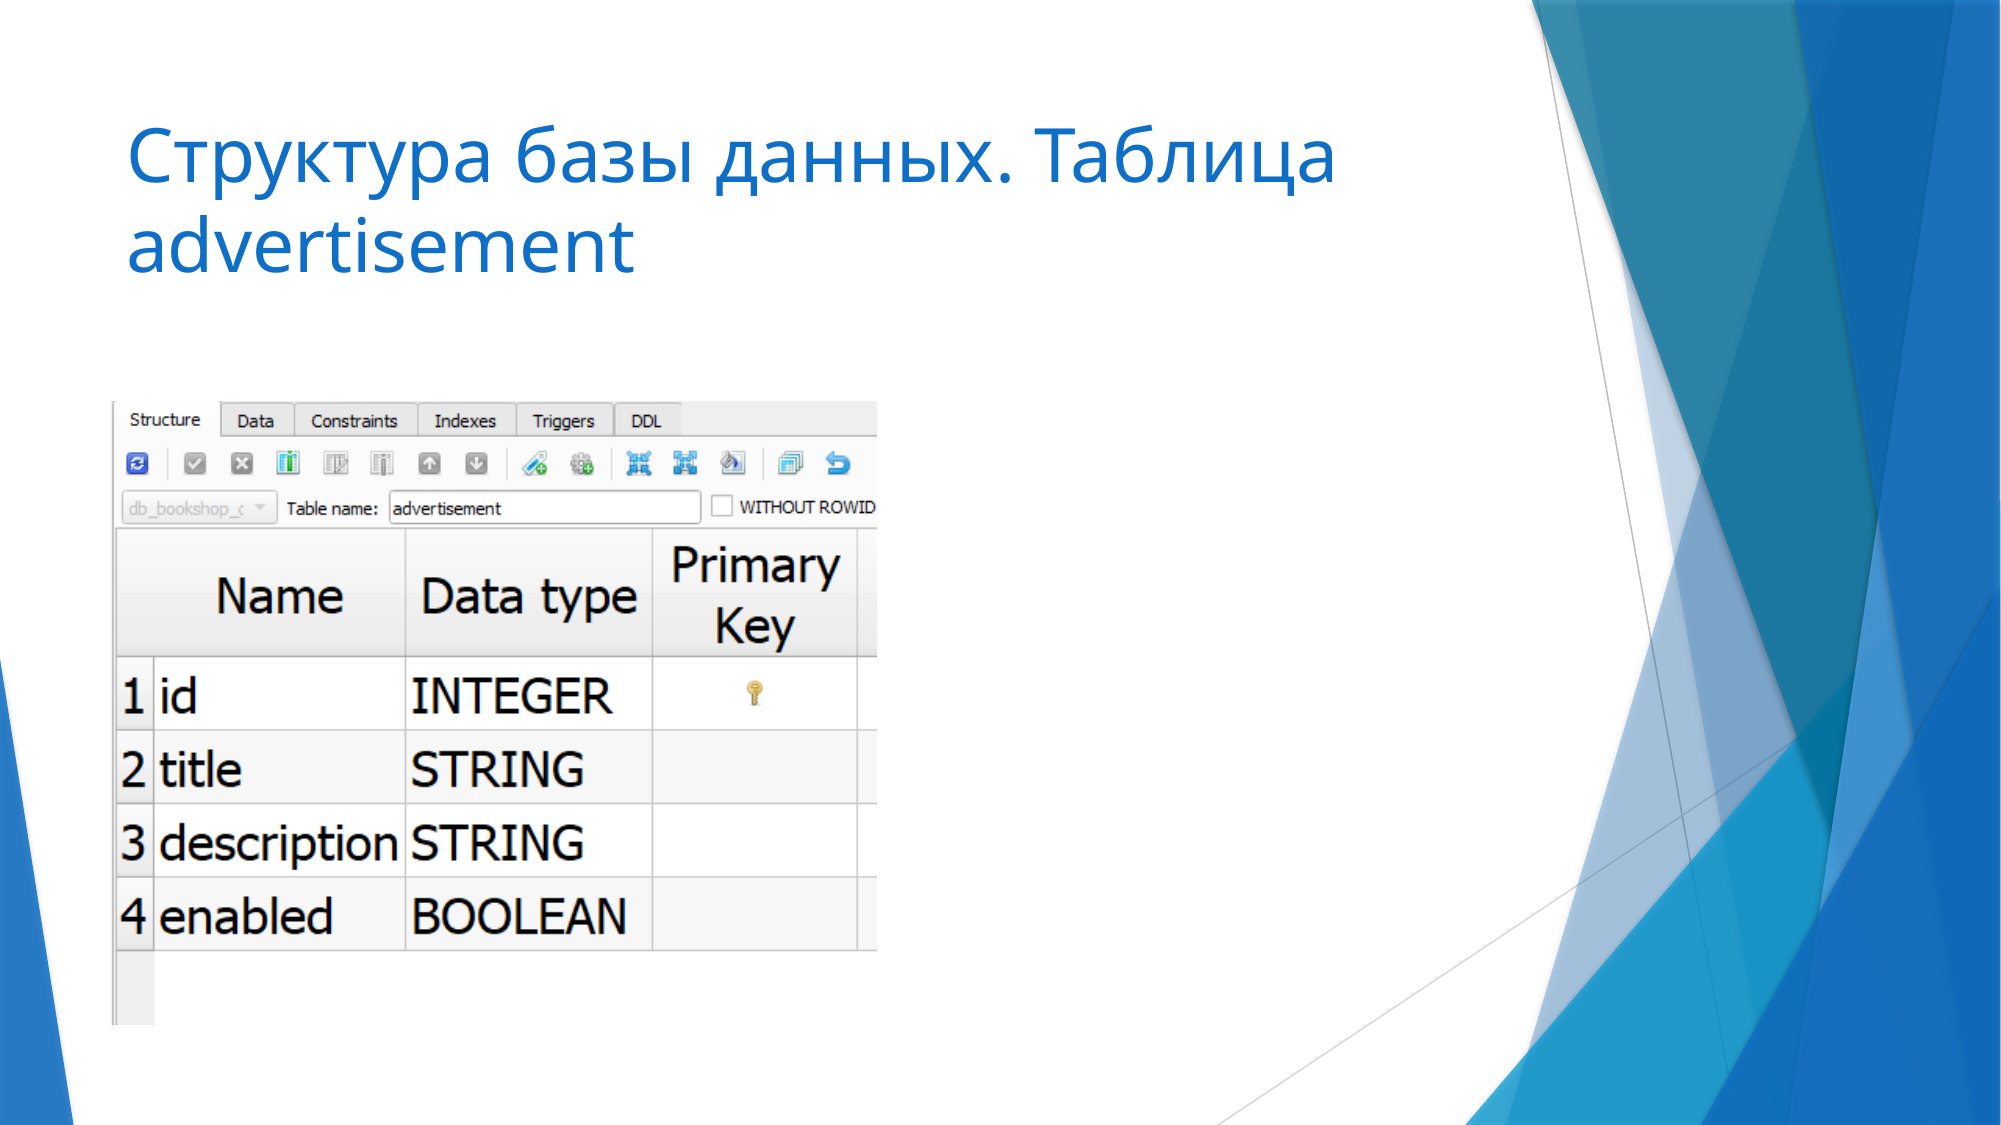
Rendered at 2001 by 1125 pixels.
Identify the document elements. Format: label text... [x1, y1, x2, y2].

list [110, 401, 878, 1026]
title Структура базы данных. Таблица advertisement [111, 99, 1522, 317]
